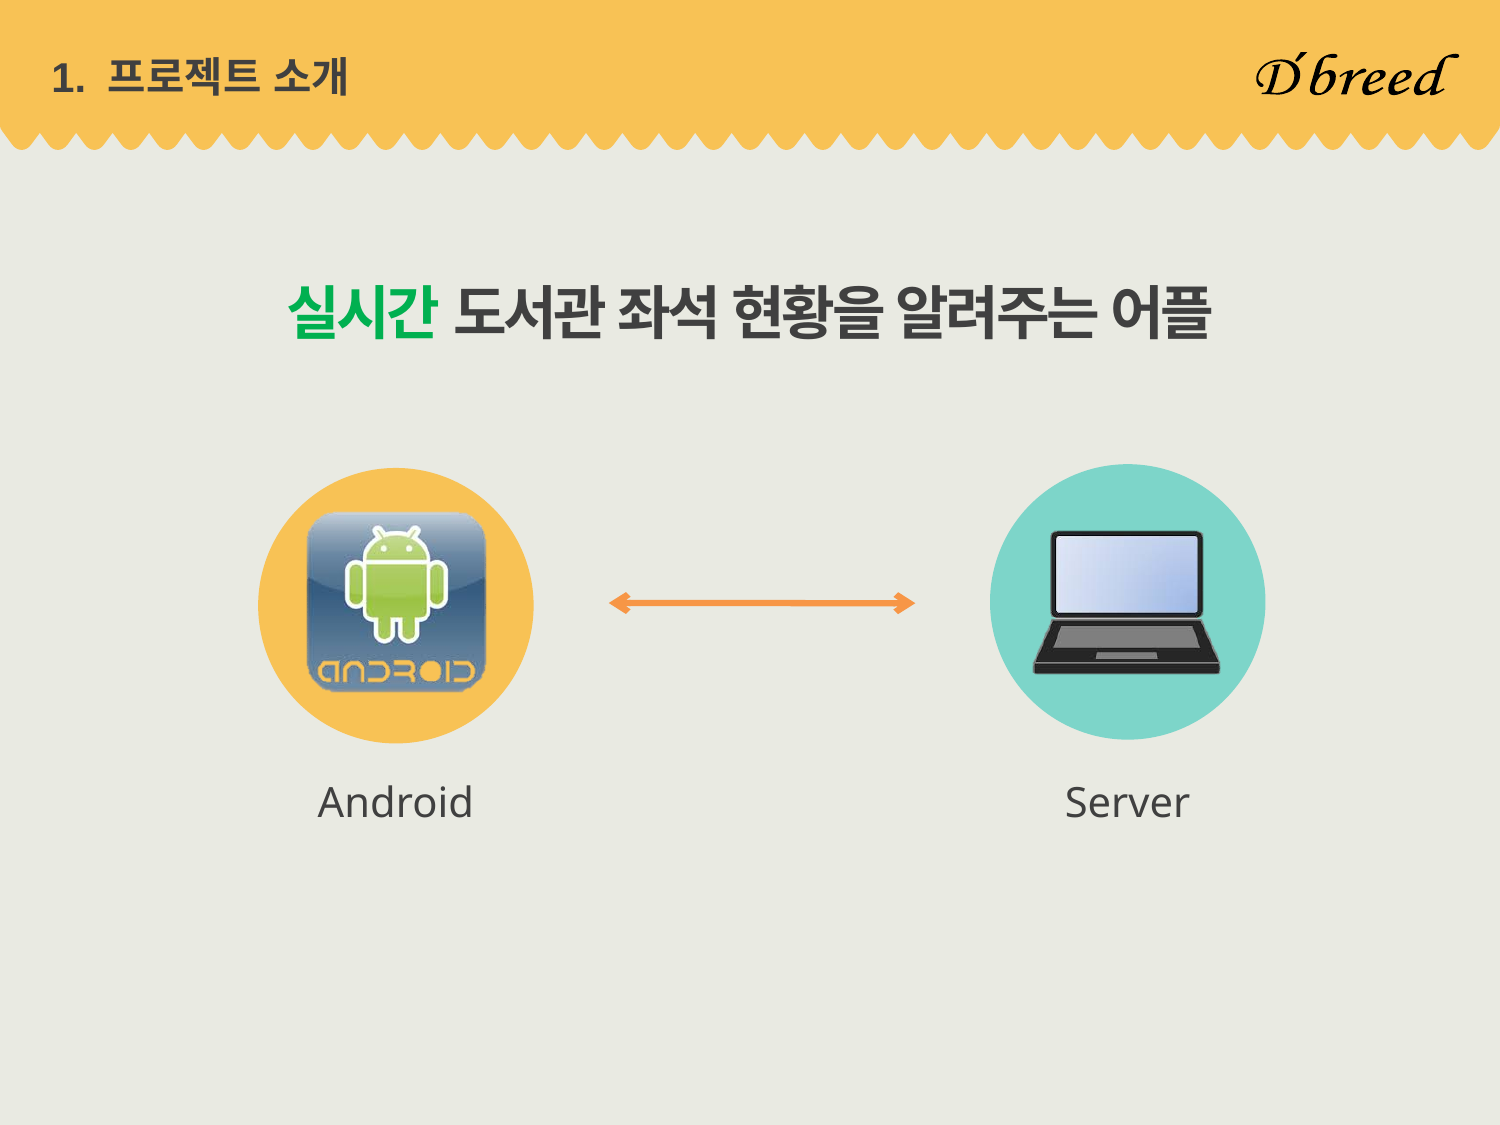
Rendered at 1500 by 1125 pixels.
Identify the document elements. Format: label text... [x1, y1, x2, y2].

picture [300, 509, 492, 702]
text_box [988, 463, 1267, 741]
title 1. 프로젝트 소개 [36, 49, 1242, 111]
text_box Android [230, 768, 562, 834]
text_box 실시간 도서관 좌석 현황을 알려주는 어플 [203, 268, 1297, 354]
picture [1015, 525, 1240, 681]
text_box [257, 466, 535, 745]
text_box Server [962, 768, 1294, 834]
